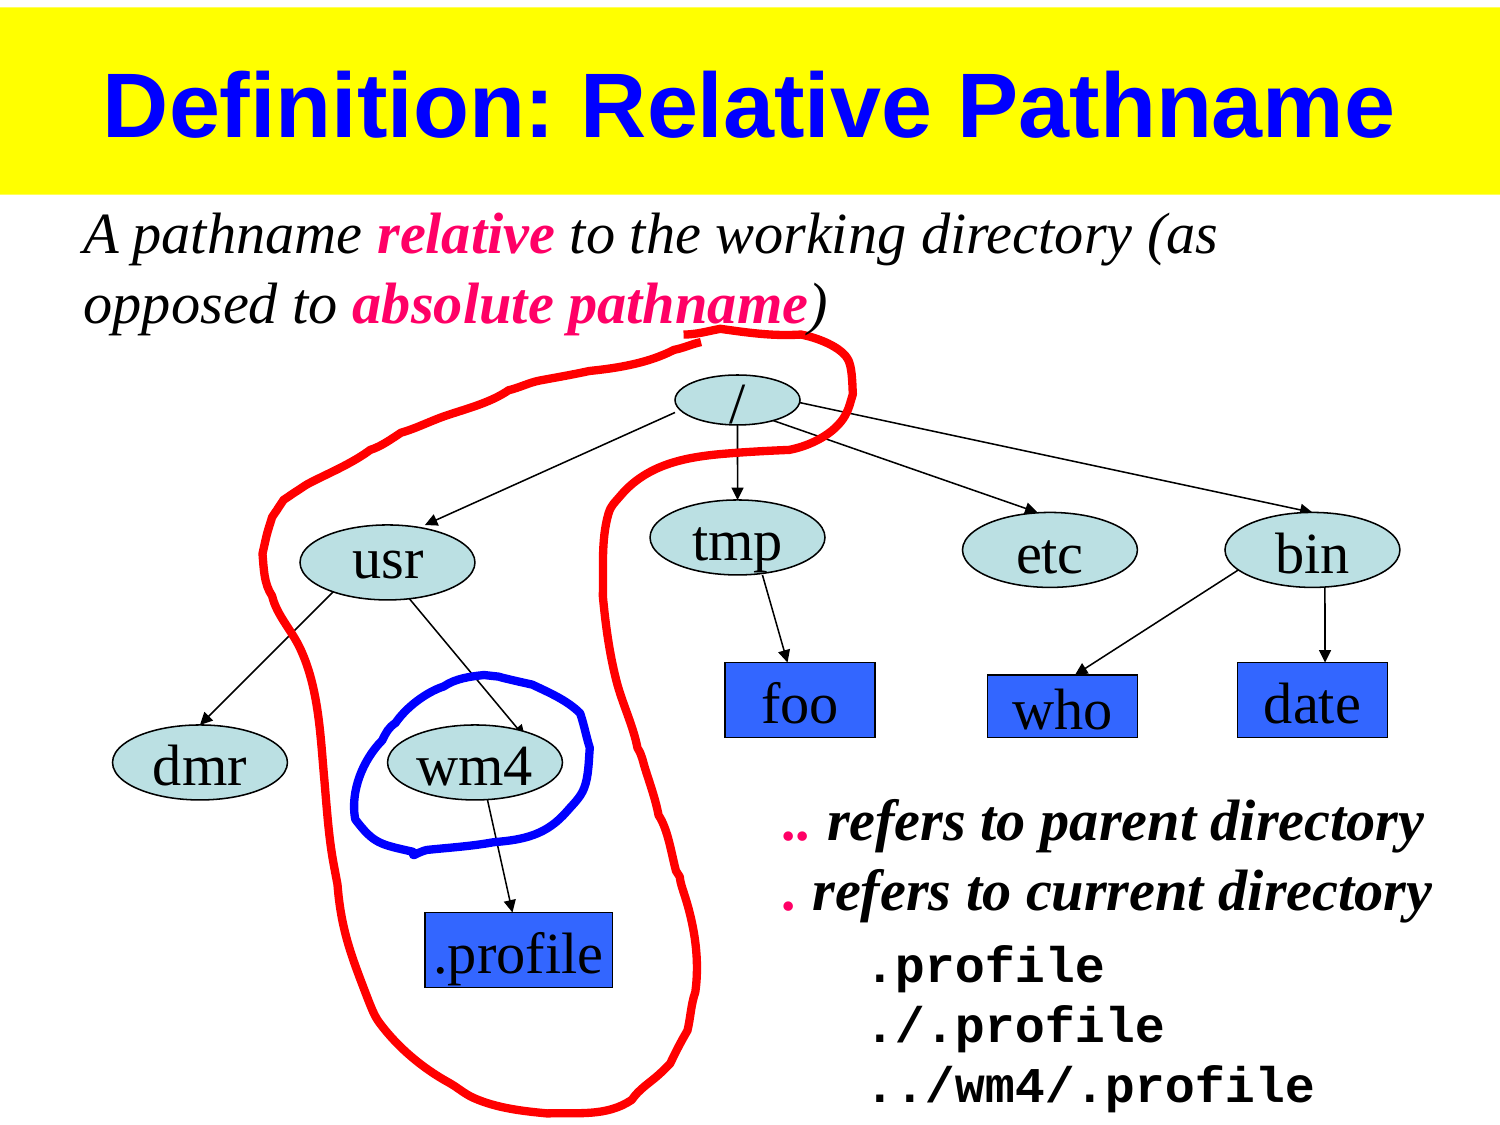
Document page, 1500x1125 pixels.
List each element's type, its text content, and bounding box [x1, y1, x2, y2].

text_box [1075, 570, 1238, 674]
text_box [354, 675, 590, 856]
text_box A pathname relative to the working directory (as opposed to absolute pathname) [12, 187, 1363, 338]
text_box [822, 437, 1038, 514]
text_box bin [1224, 512, 1400, 588]
text_box .. refers to parent directory . refers to current directory [712, 774, 1488, 913]
text_box tmp [650, 499, 826, 575]
text_box who [987, 674, 1138, 738]
text_box foo [724, 662, 875, 738]
text_box .profile ./.profile ../wm4/.profile [849, 924, 1400, 1120]
text_box [262, 338, 853, 1114]
text_box dmr [112, 724, 288, 800]
text_box etc [962, 512, 1138, 588]
text_box [731, 453, 744, 500]
text_box date [1237, 662, 1388, 738]
title Definition: Relative Pathname [0, 7, 1500, 195]
text_box [1318, 588, 1332, 662]
text_box [762, 574, 791, 663]
text_box [200, 633, 292, 724]
text_box [847, 412, 1312, 512]
